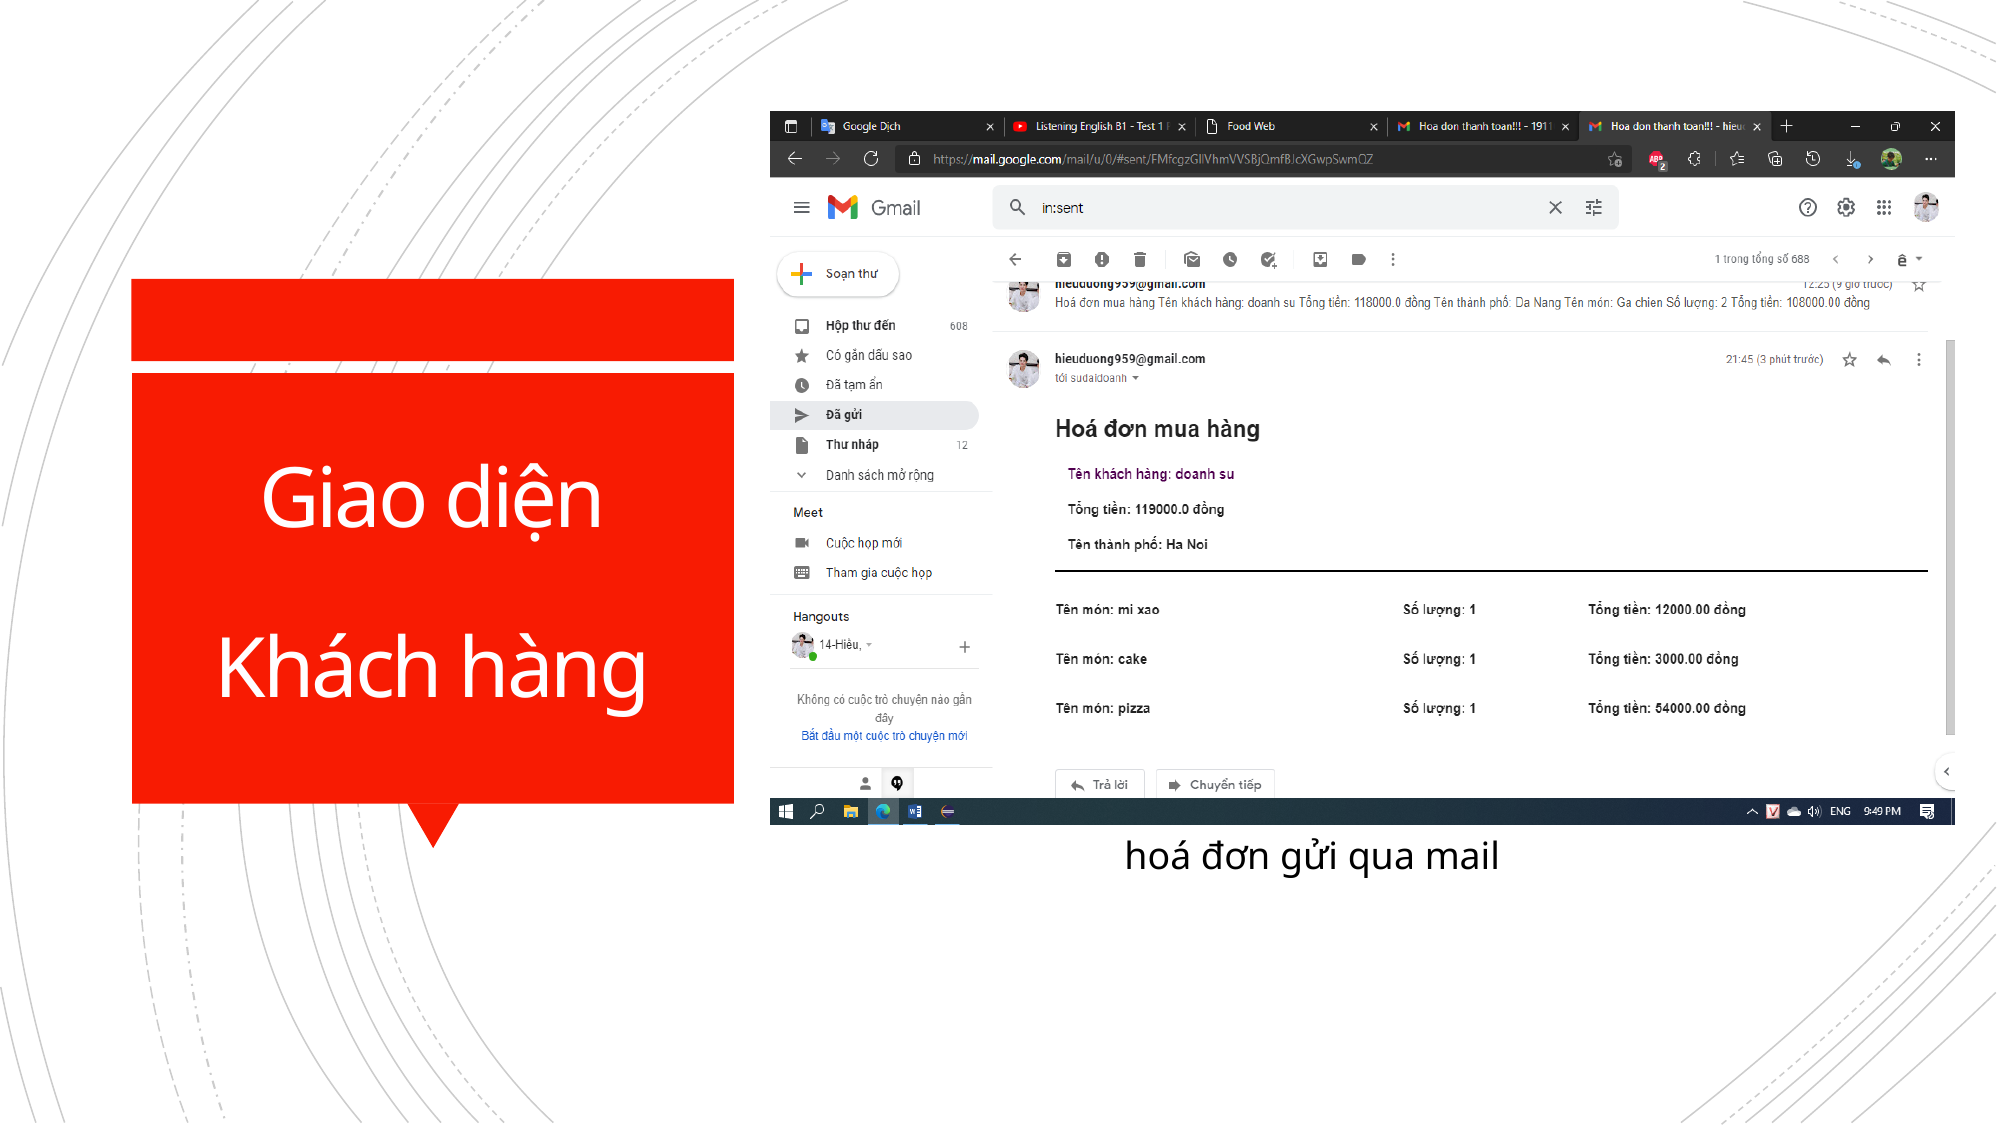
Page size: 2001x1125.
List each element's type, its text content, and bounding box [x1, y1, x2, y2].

text_box hoá đơn gửi qua mail [1109, 826, 1516, 885]
picture [770, 111, 1955, 826]
text_box [145, 0, 2000, 28]
title Giao diện Khách hàng [145, 385, 720, 789]
